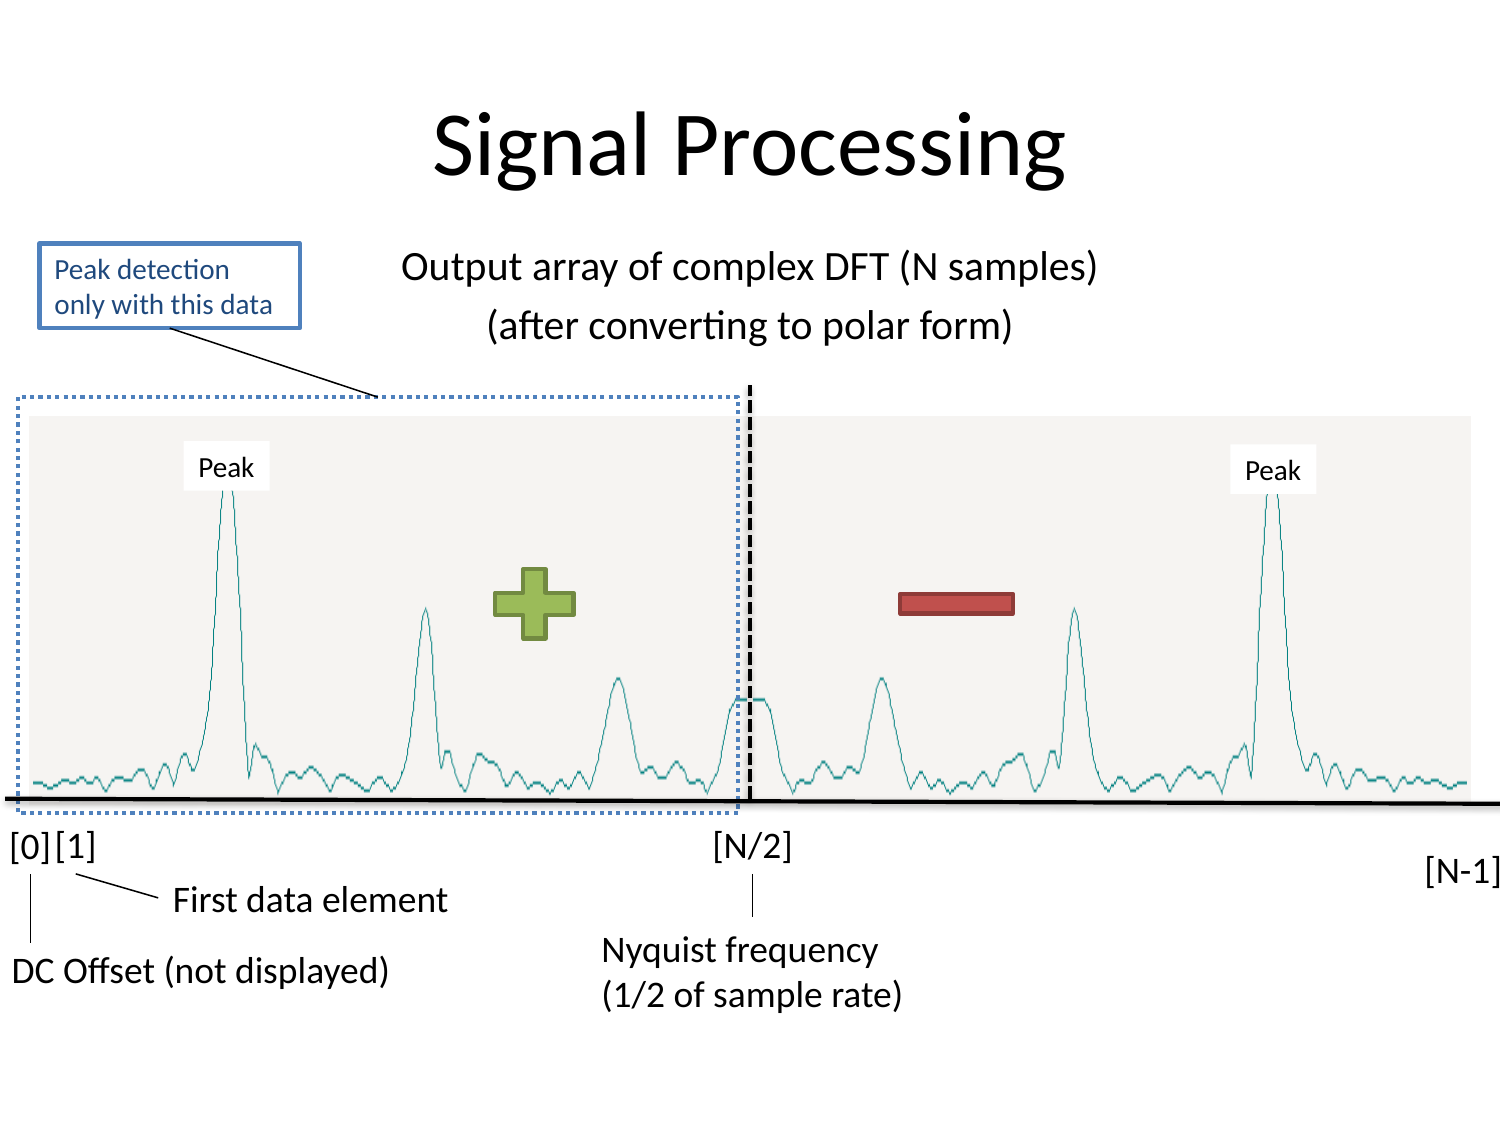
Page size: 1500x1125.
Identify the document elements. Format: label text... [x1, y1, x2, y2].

text_box Peak detection only with this data [37, 241, 302, 330]
picture [751, 416, 1471, 798]
text_box DC Offset (not displayed) [0, 938, 406, 999]
text_box [16, 395, 740, 795]
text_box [4, 798, 1500, 804]
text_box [169, 329, 379, 398]
text_box [0] [0, 814, 67, 875]
text_box Nyquist frequency (1/2 of sample rate) [586, 917, 919, 1022]
text_box [N/2] [697, 818, 808, 874]
text_box [1] [39, 818, 112, 874]
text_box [75, 874, 157, 899]
text_box First data element [158, 867, 464, 928]
text_box [N-1] [1409, 838, 1500, 899]
list Output array of complex DFT (N samples) (after converting to polar form) [128, 231, 1371, 362]
picture [29, 804, 1471, 811]
title Signal Processing [75, 45, 1425, 233]
picture [29, 416, 749, 798]
